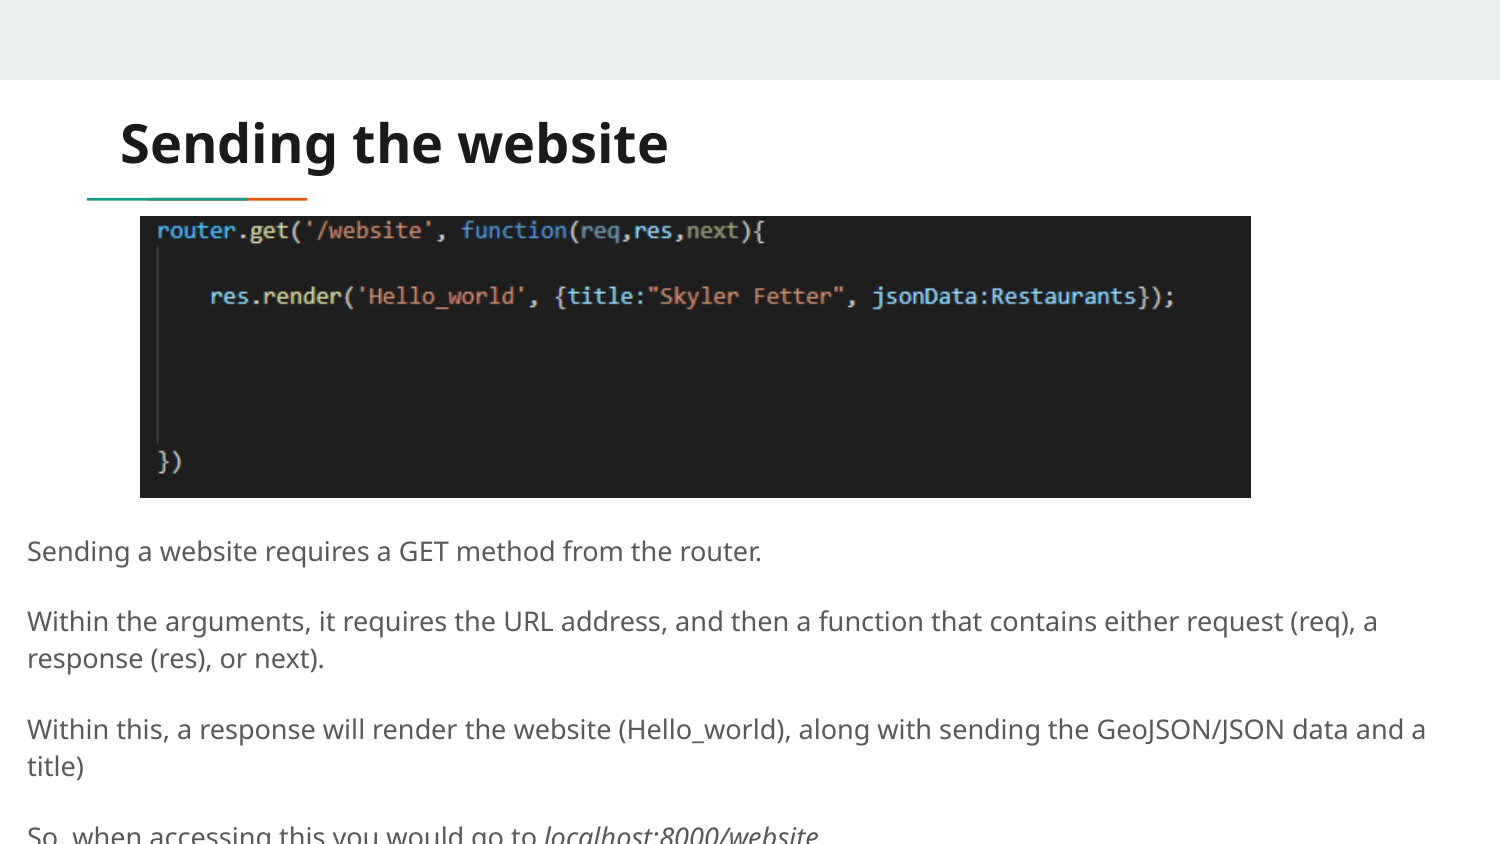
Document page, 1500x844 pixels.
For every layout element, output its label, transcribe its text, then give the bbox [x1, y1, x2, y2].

picture [140, 216, 1252, 498]
title Sending the website [105, 94, 730, 182]
list Sending a website requires a GET method from the router. Within the arguments, it requires the URL address, and then a function that contains either request (req), a response (res), or next). Within this, a response will render the website (Hello_world), along with sending the GeoJSON/JSON data and a title) So, when accessing this you would go to localhost:8000/website. [12, 514, 1487, 815]
